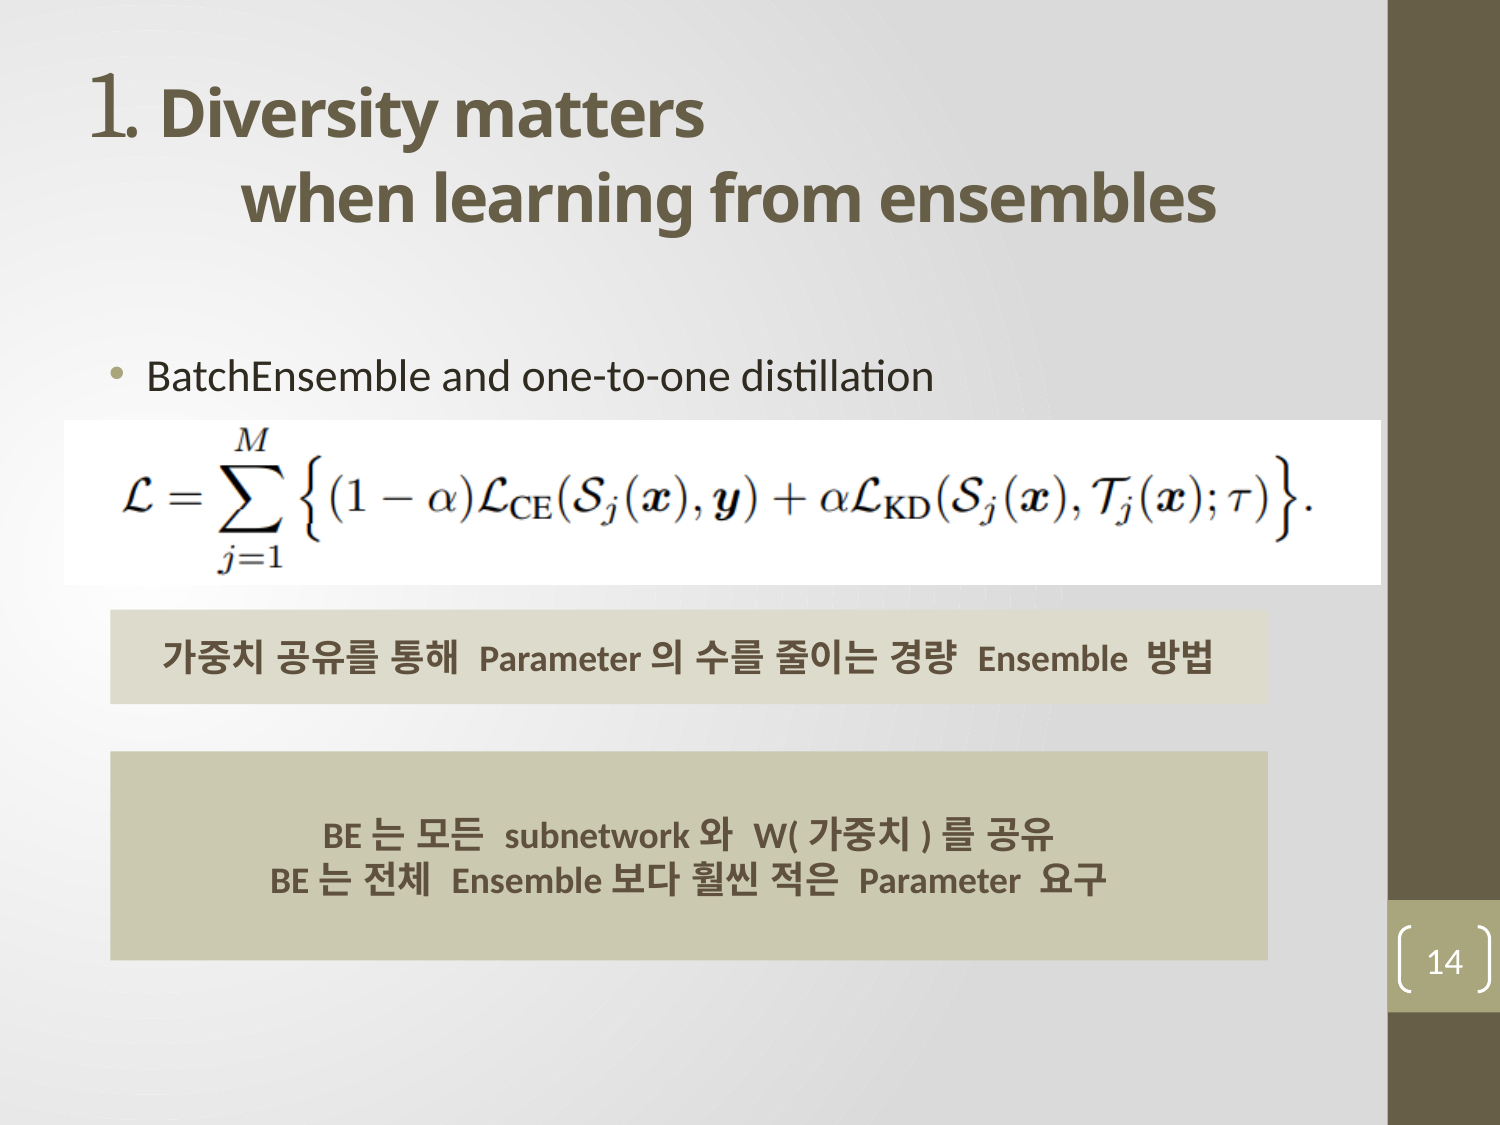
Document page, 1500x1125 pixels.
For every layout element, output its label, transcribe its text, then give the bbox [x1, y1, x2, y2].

title 1. Diversity matters when learning from ensembles [75, 45, 1325, 233]
text_box 가중치 공유를 통해 Parameter의 수를 줄이는 경량 Ensemble 방법 [108, 608, 1270, 706]
list BatchEnsemble and one-to-one distillation [75, 592, 1325, 1050]
slide_number 14 [1397, 925, 1492, 994]
picture [64, 420, 1381, 586]
list BatchEnsemble and one-to-one distillation [75, 338, 1325, 413]
text_box BE는 모든 subnetwork와 W(가중치)를 공유 BE는 전체 Ensemble보다 훨씬 적은 Parameter 요구 [108, 749, 1270, 963]
